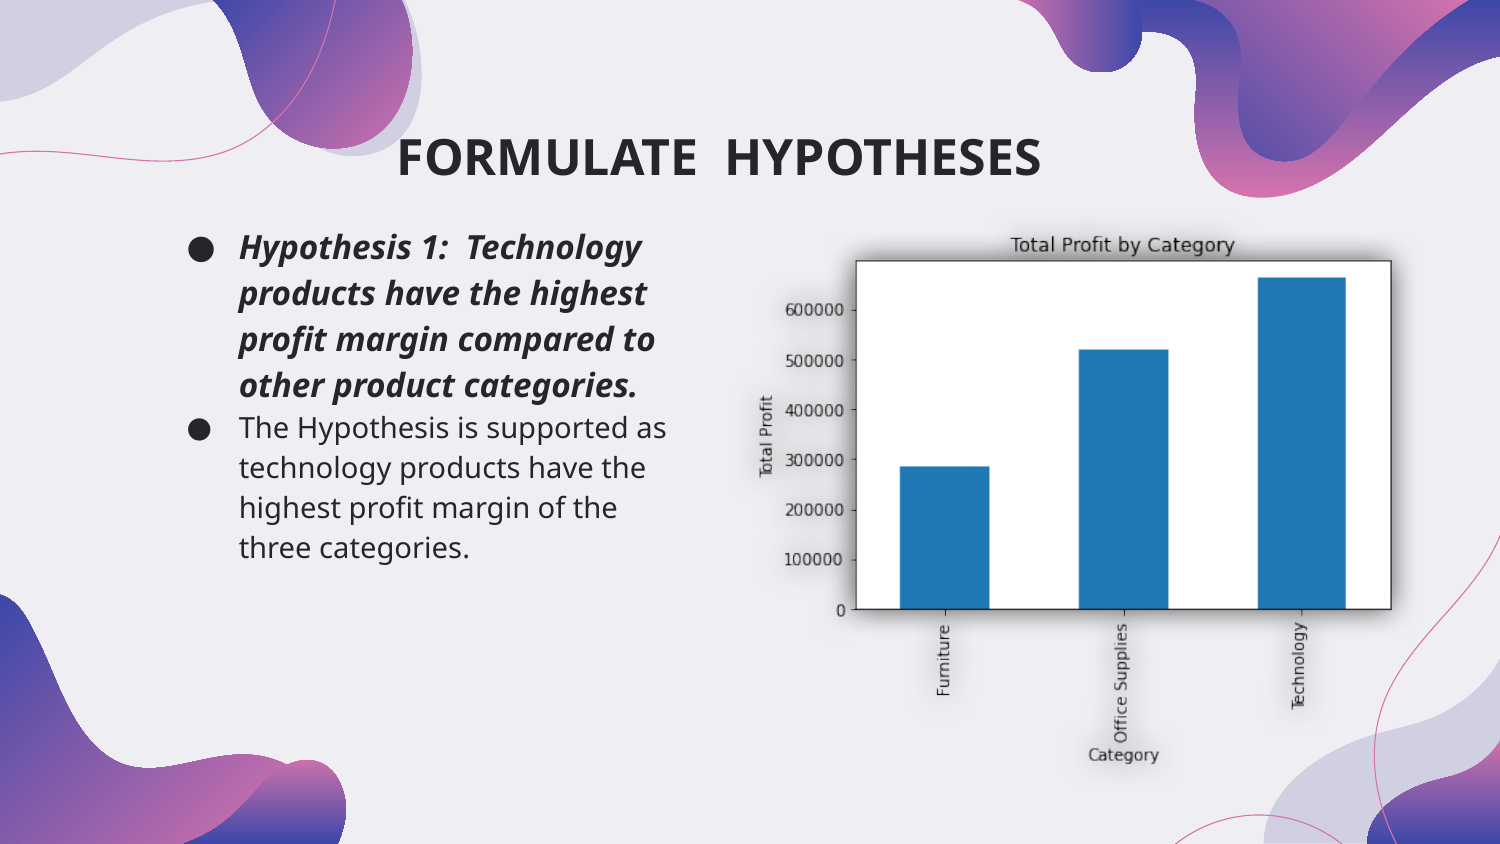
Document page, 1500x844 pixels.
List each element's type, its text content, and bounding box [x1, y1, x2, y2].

text_box Hypothesis 1: Technology products have the highest profit margin compared to other product categories. The Hypothesis is supported as technology products have the highest profit margin of the three categories. [148, 205, 702, 639]
title FORMULATE HYPOTHESES [381, 78, 1352, 232]
picture [749, 225, 1402, 774]
